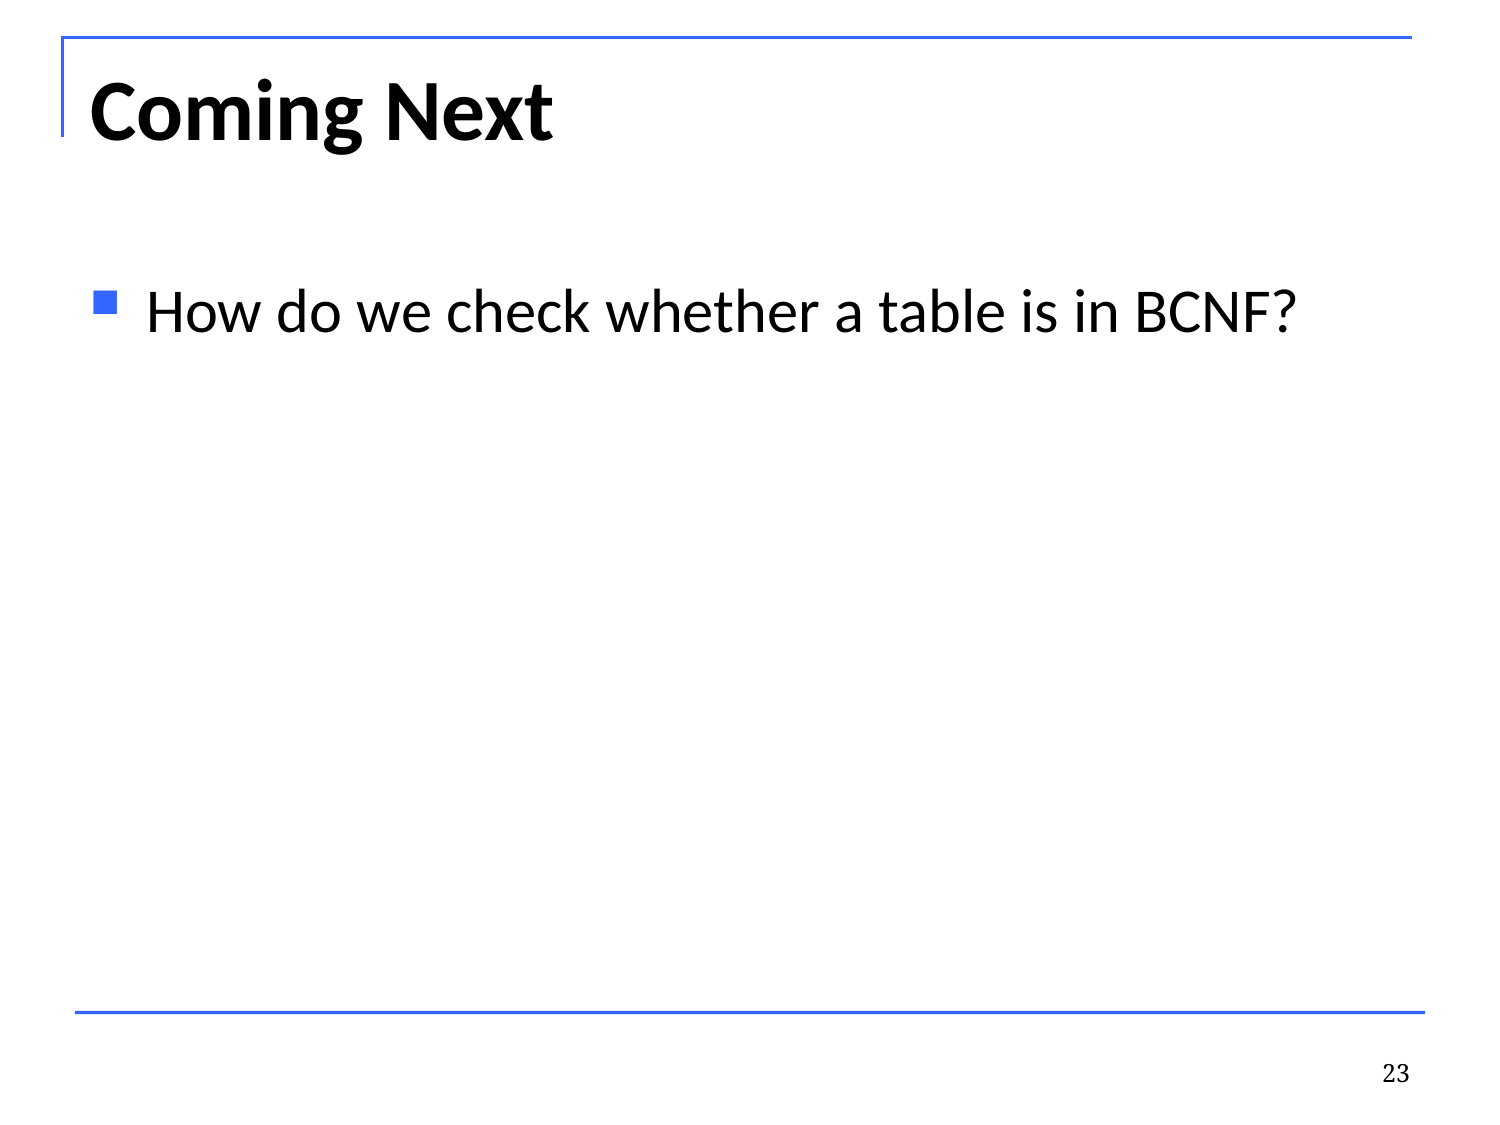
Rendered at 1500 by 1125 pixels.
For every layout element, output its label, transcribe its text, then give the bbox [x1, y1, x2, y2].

title Coming Next [74, 45, 1426, 233]
slide_number 23 [1074, 1023, 1426, 1100]
list How do we check whether a table is in BCNF? [74, 262, 1426, 1006]
